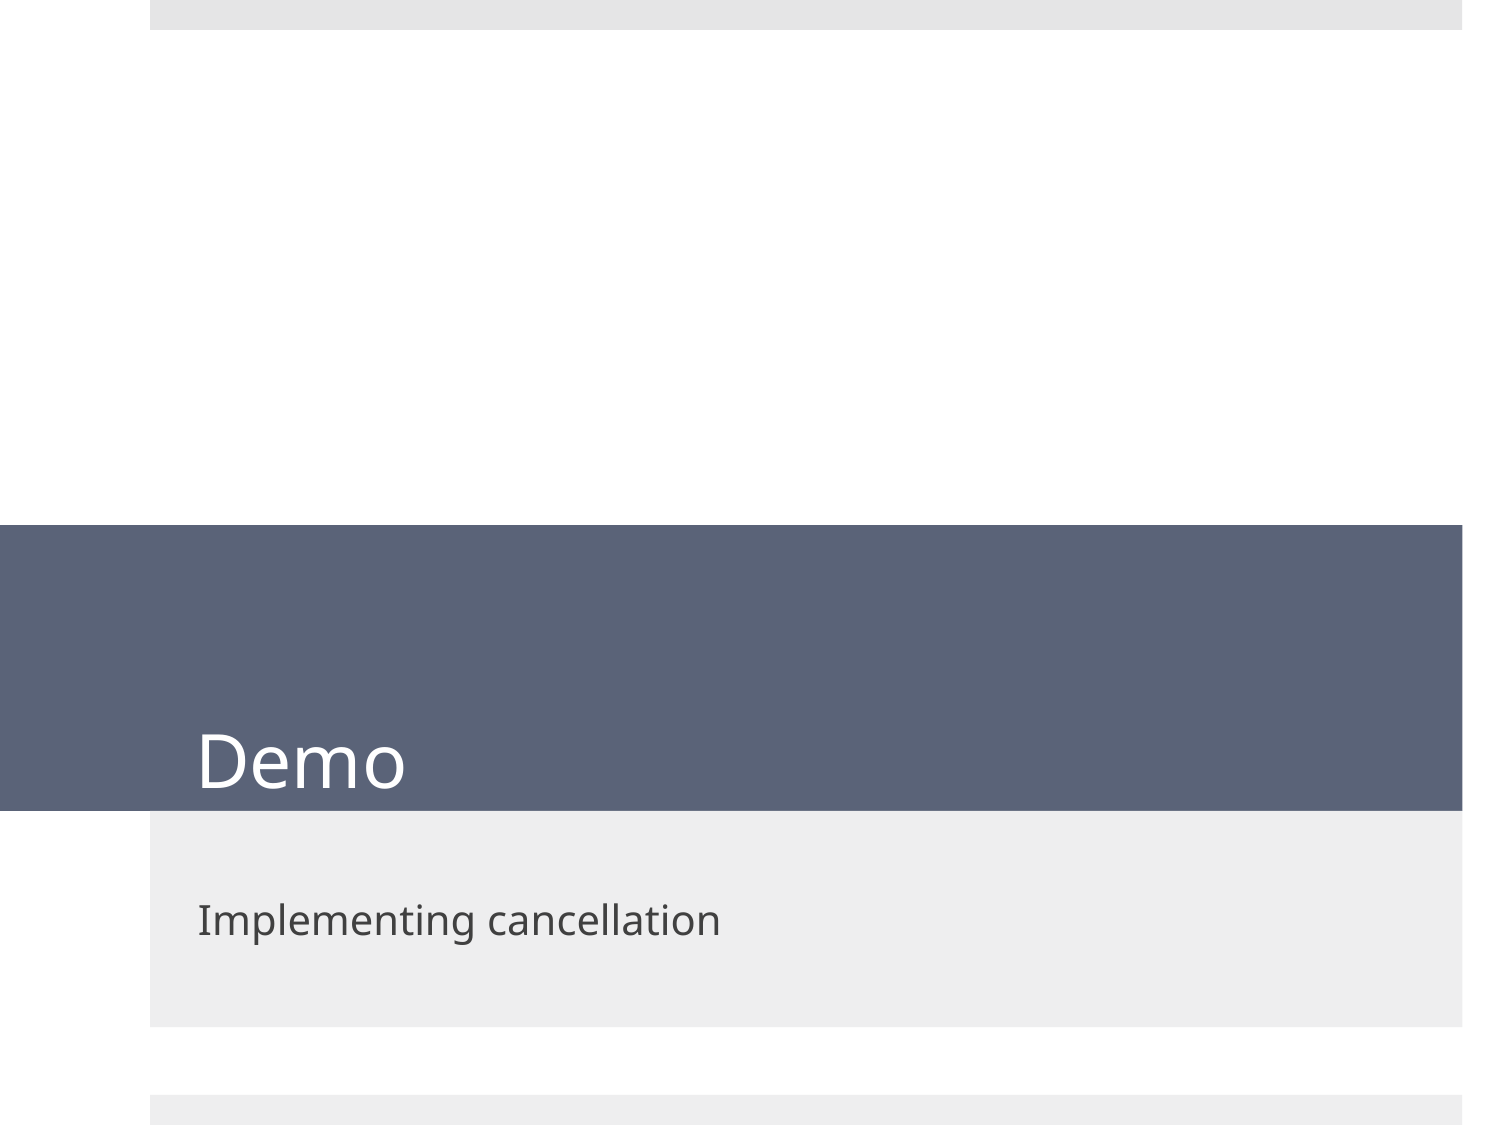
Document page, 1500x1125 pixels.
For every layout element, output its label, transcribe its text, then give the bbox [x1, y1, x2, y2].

title Demo [0, 525, 1463, 811]
list Implementing cancellation [150, 810, 1463, 1028]
